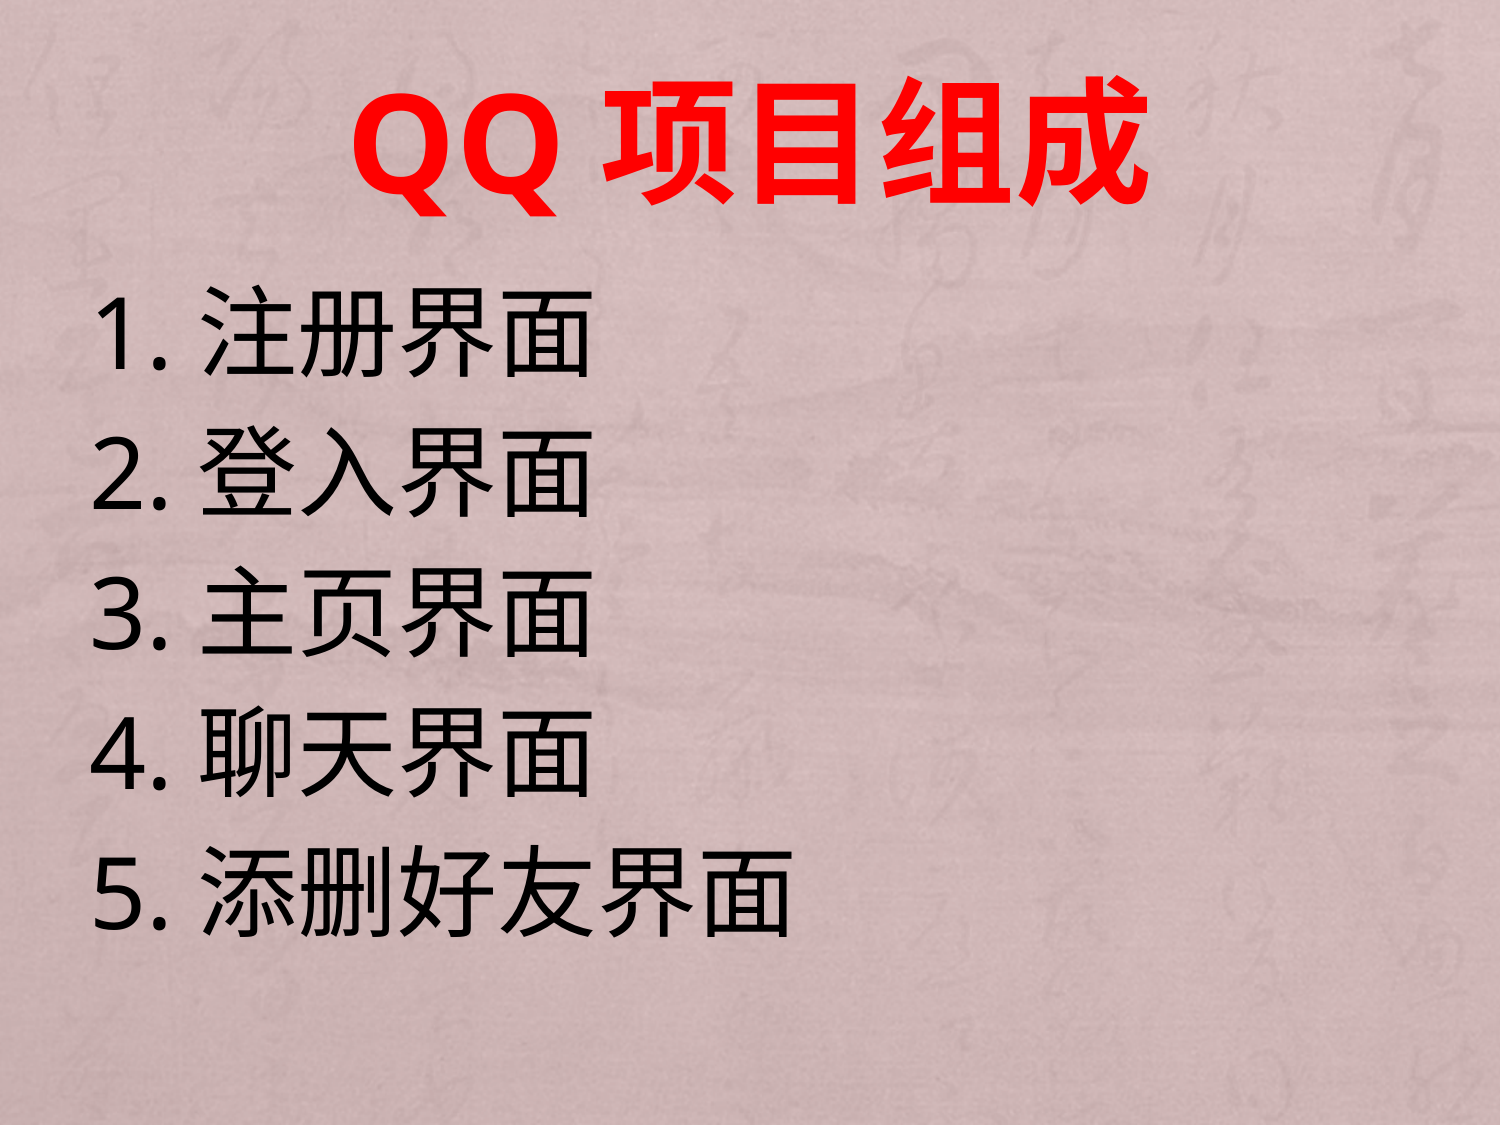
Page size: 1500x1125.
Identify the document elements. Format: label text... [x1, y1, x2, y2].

title Qq项目组成 [75, 45, 1425, 233]
list 1.注册界面 2.登入界面 3.主页界面 4.聊天界面 5.添删好友界面 [75, 262, 1425, 1038]
